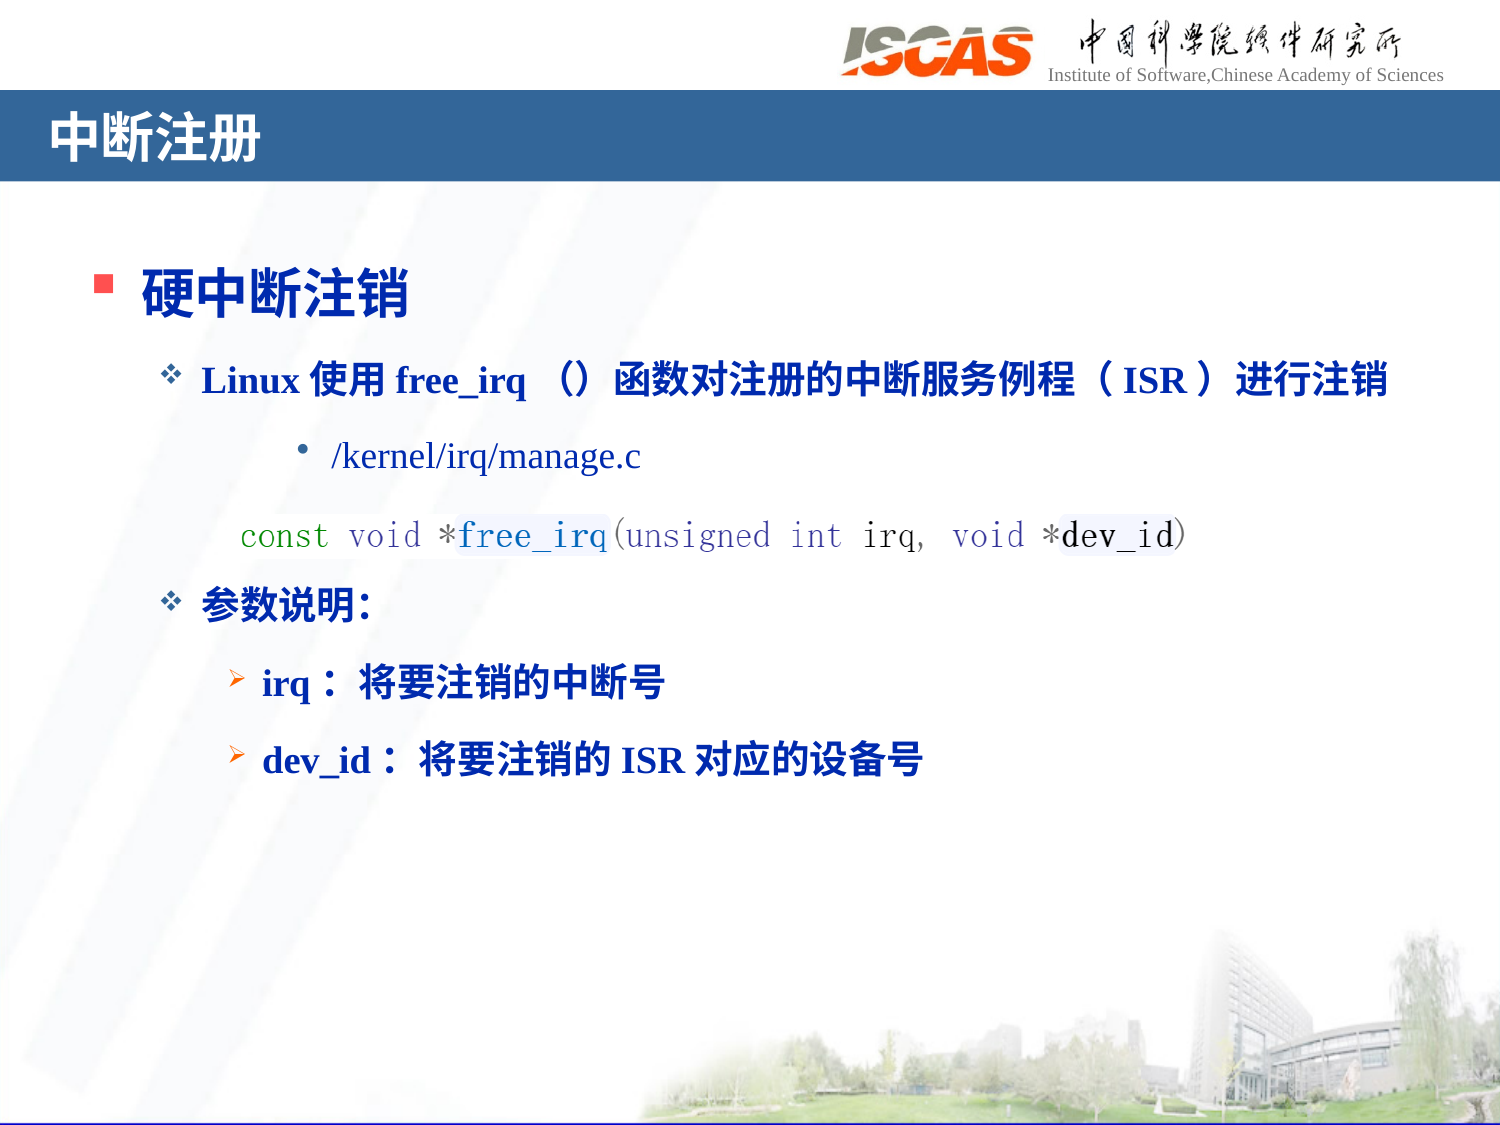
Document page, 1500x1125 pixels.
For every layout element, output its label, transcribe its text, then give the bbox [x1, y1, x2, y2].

title 中断注册 [0, 89, 1500, 182]
list 硬中断注销 Linux使用free_irq（）函数对注册的中断服务例程（ISR）进行注销 /kernel/irq/manage.c 参数说明： irq：将要注销的中断号 dev_id：将要注销的ISR对应的设备号 [73, 219, 1427, 1024]
picture [0, 182, 1500, 1125]
picture [837, 18, 1045, 87]
picture [1077, 15, 1402, 71]
